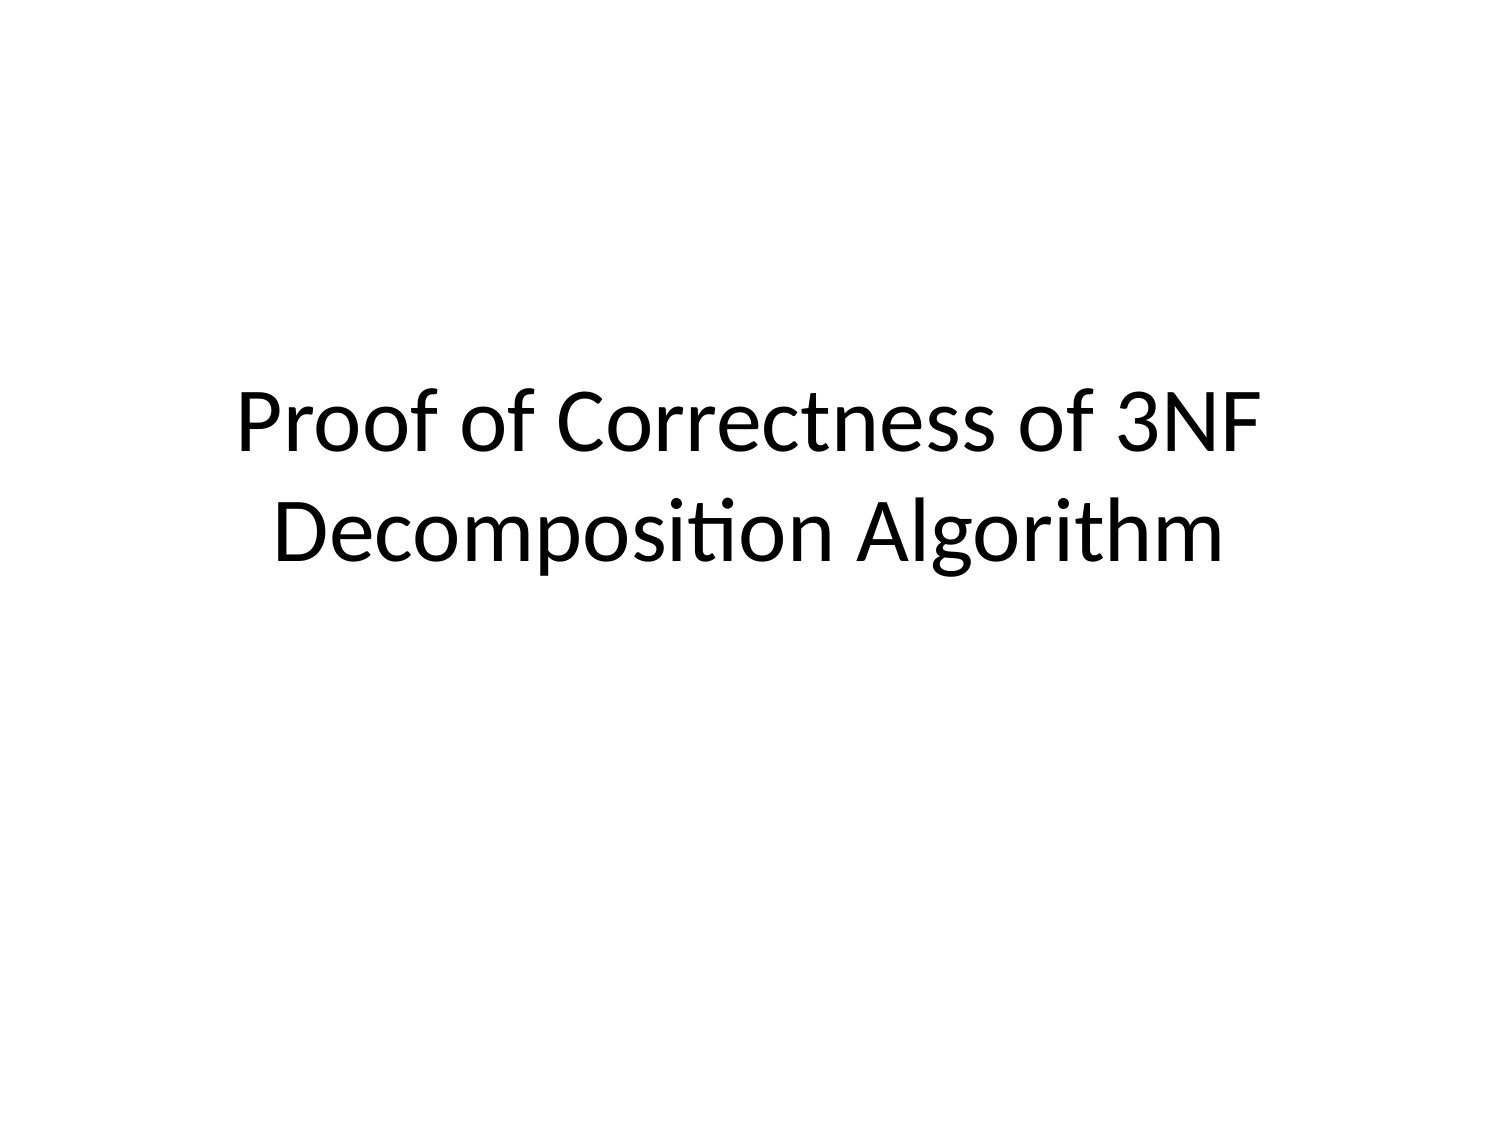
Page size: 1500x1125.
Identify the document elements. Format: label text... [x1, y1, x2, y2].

title Proof of Correctness of 3NF Decomposition Algorithm [112, 349, 1388, 591]
